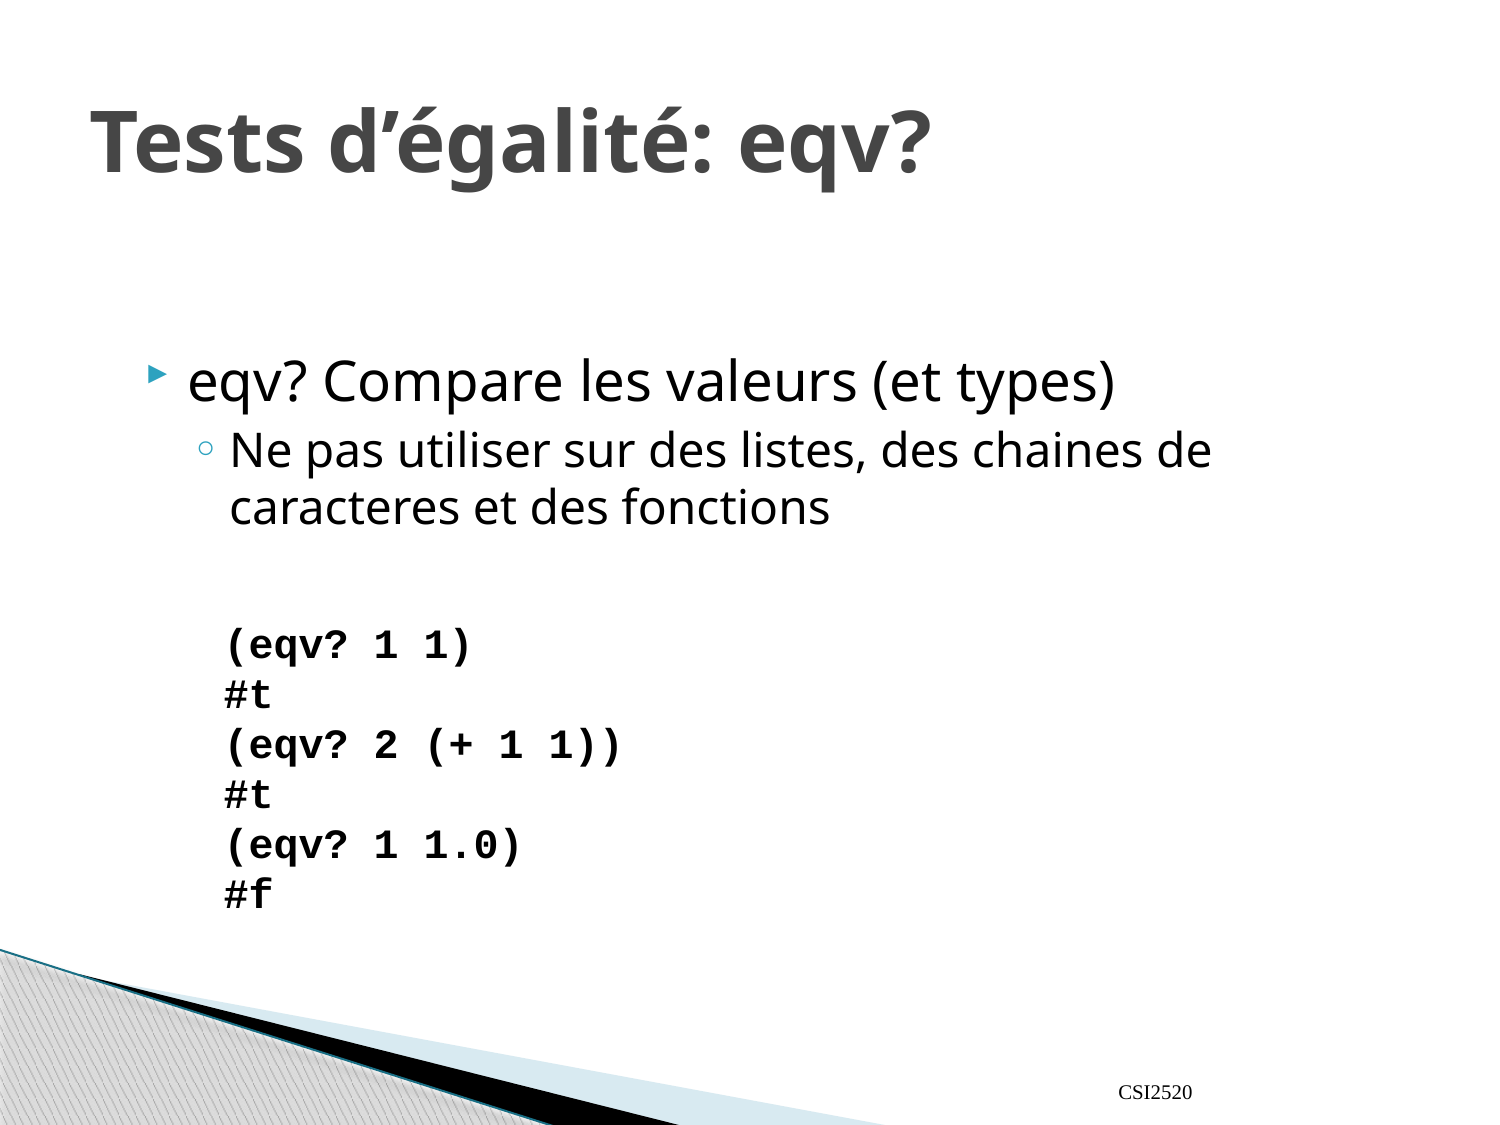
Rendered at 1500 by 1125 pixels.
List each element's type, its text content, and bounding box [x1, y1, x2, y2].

slide_number CSI2520 [1103, 1051, 1419, 1112]
list eqv? Compare les valeurs (et types) Ne pas utiliser sur des listes, des chaines de caracteres et des fonctions [112, 337, 1388, 657]
text_box (eqv? 1 1) #t (eqv? 2 (+ 1 1)) #t (eqv? 1 1.0) #f [208, 609, 639, 925]
title Tests d’égalité: eqv? [75, 45, 1425, 233]
